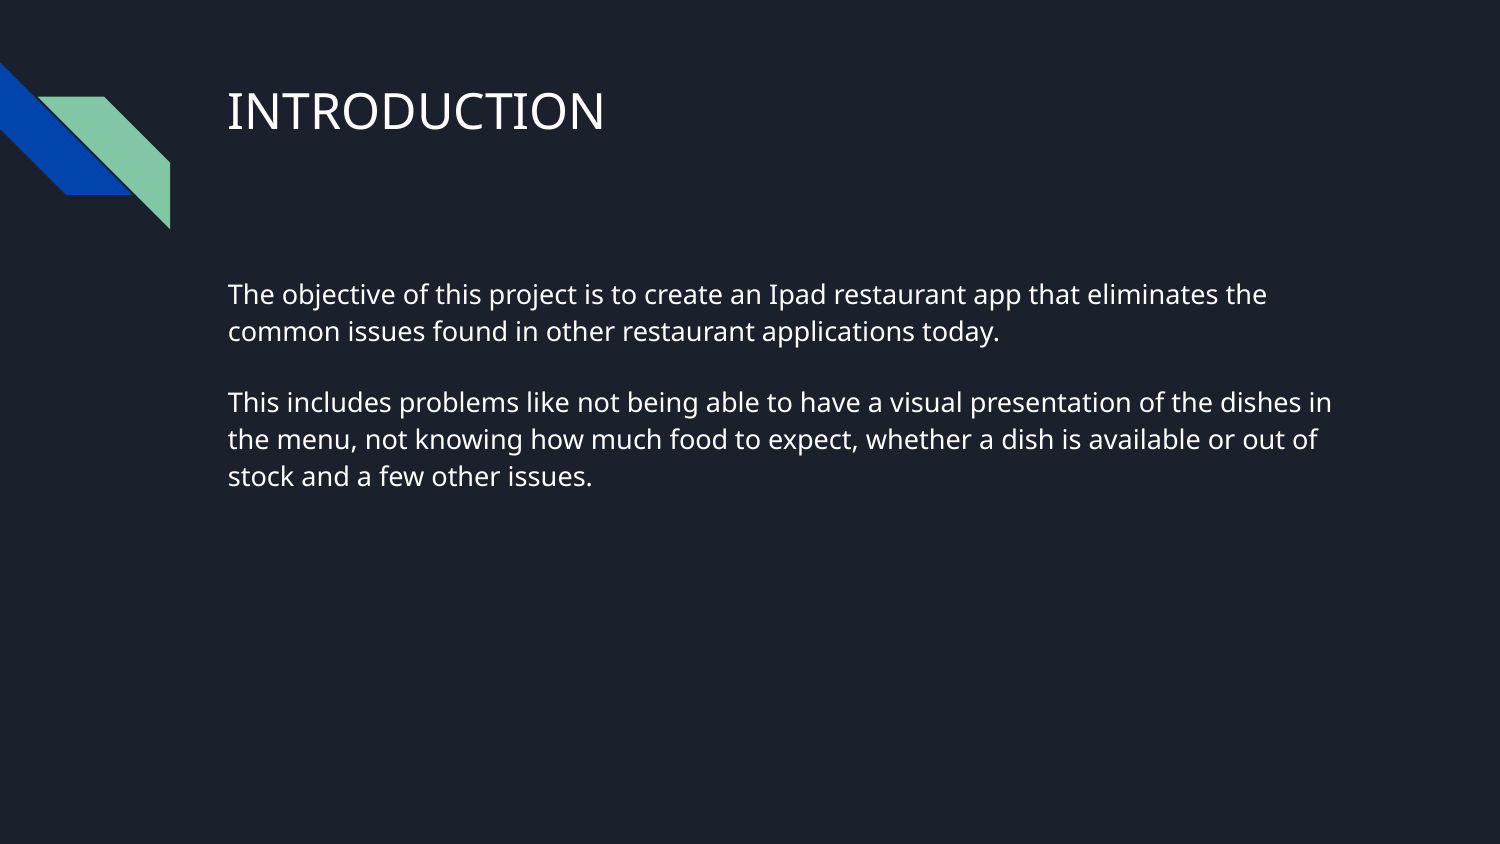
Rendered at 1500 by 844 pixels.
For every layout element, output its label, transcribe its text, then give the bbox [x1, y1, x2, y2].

list The objective of this project is to create an Ipad restaurant app that eliminates the common issues found in other restaurant applications today. This includes problems like not being able to have a visual presentation of the dishes in the menu, not knowing how much food to expect, whether a dish is available or out of stock and a few other issues. [212, 257, 1368, 735]
title INTRODUCTION [212, 64, 1368, 215]
